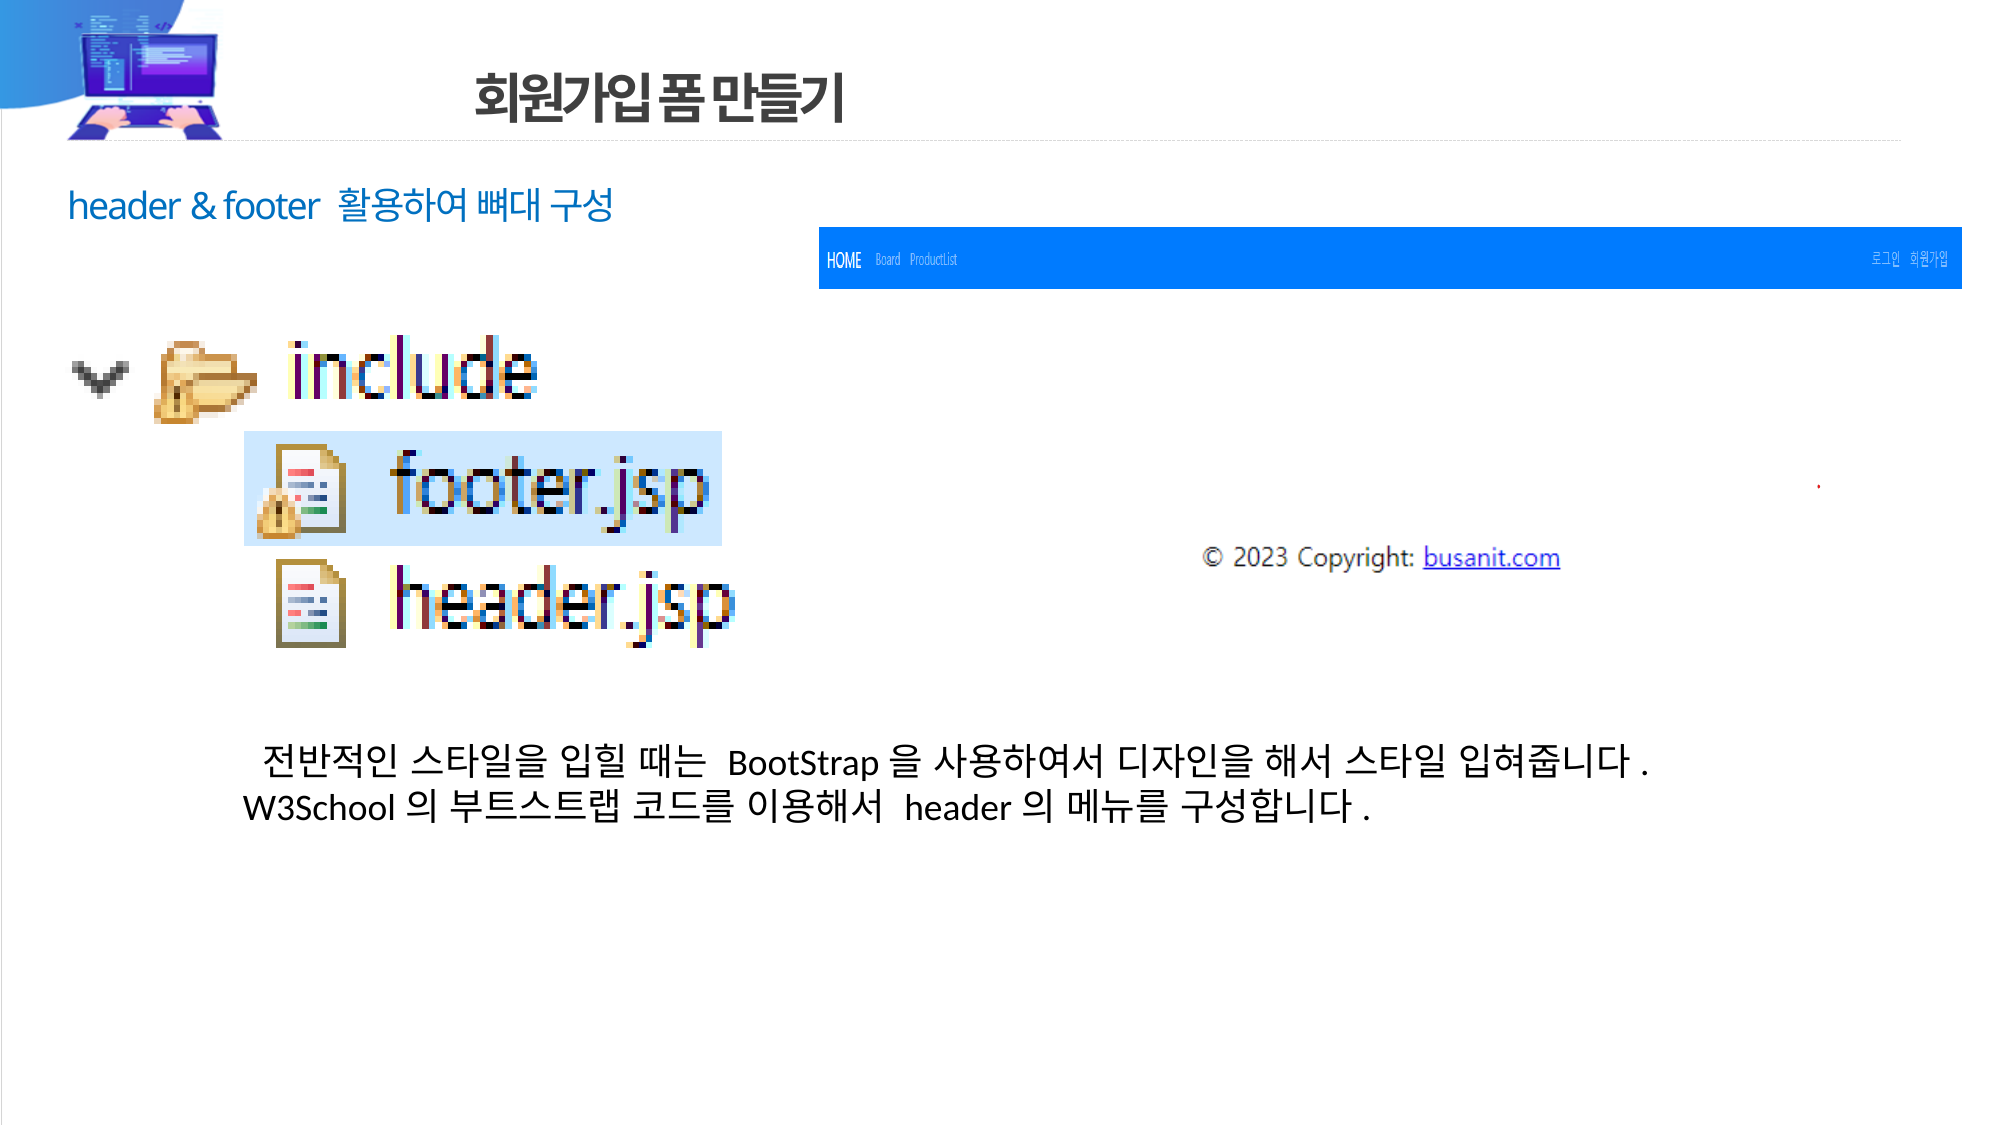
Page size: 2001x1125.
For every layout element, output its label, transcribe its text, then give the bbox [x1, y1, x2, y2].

title 회원가입 폼 만들기 [228, 55, 1094, 140]
text_box header & footer 활용하여 뼈대 구성 [71, 182, 613, 228]
picture [0, 0, 2001, 1125]
text_box 전반적인 스타일을 입힐 때는 BootStrap을 사용하여서 디자인을 해서 스타일 입혀줍니다. W3School의 부트스트랩 코드를 이용해서 header의 메뉴를 구성합니다. [228, 730, 1827, 836]
